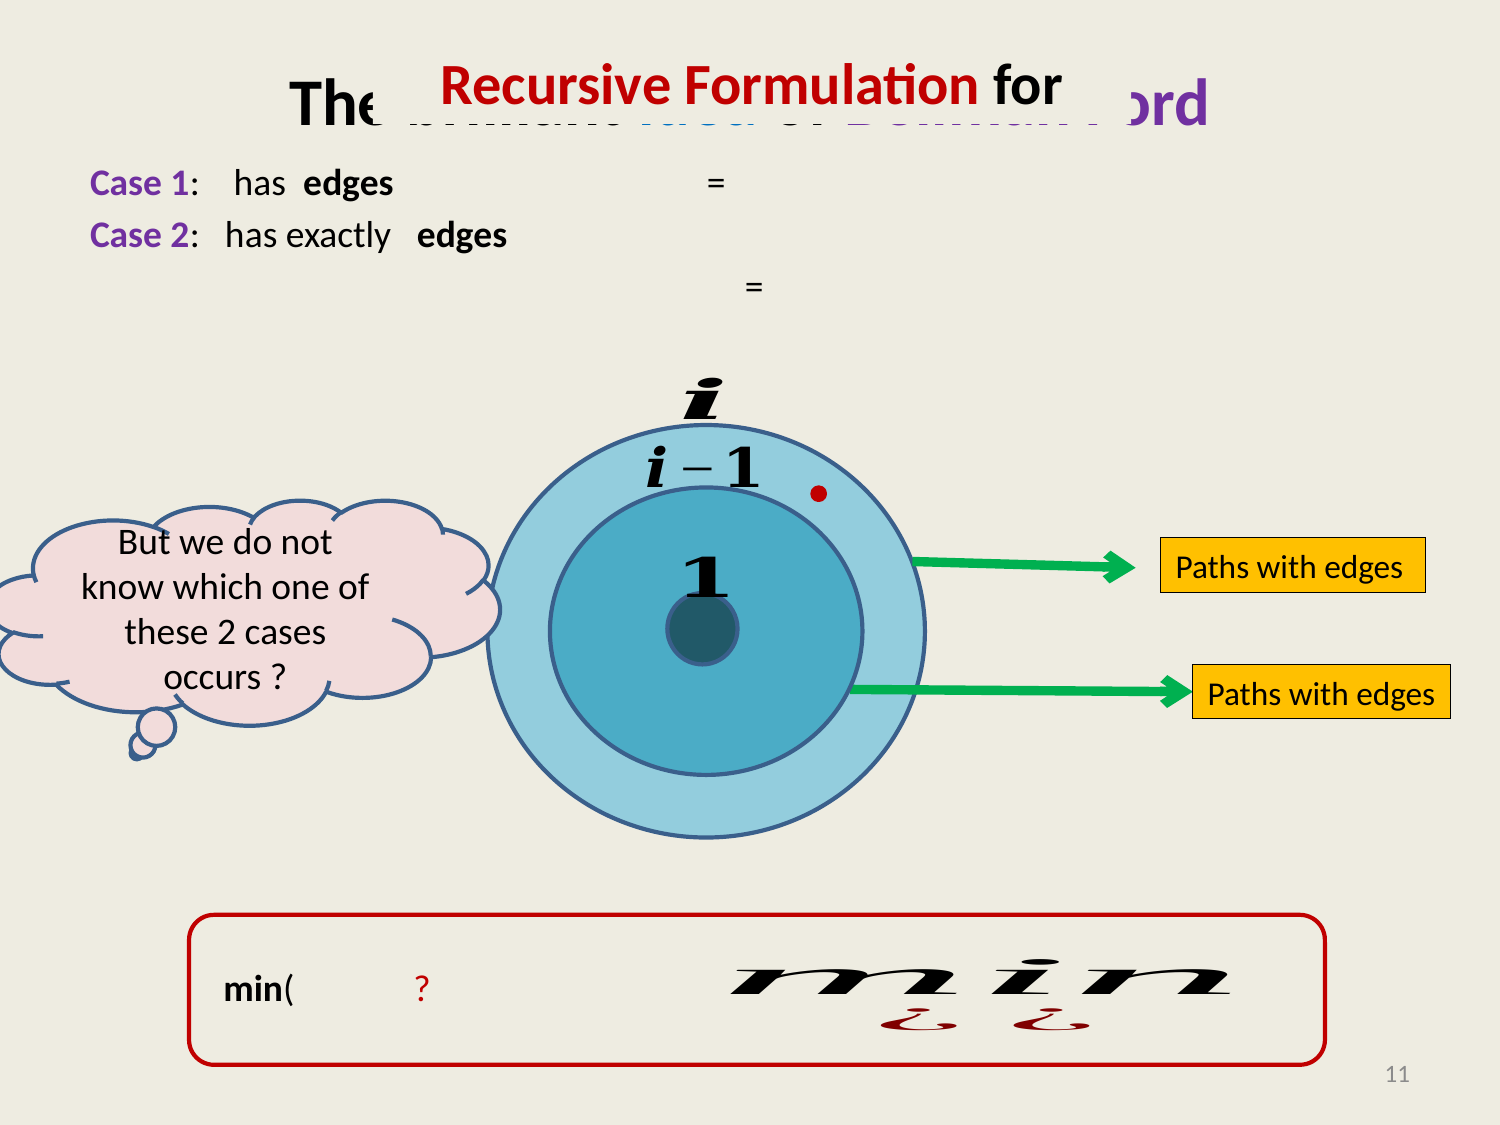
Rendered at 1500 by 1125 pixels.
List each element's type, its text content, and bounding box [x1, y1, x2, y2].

text_box [810, 485, 827, 502]
text_box [485, 422, 928, 840]
text_box [186, 912, 1328, 1067]
title The brilliant idea of Bellman Ford [75, 45, 1425, 233]
text_box But we do not know which one of these 2 cases occurs ? [0, 498, 503, 762]
text_box [547, 485, 865, 778]
slide_number 11 [1074, 1042, 1425, 1103]
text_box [912, 561, 1136, 568]
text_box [849, 689, 1138, 693]
text_box [665, 591, 740, 667]
